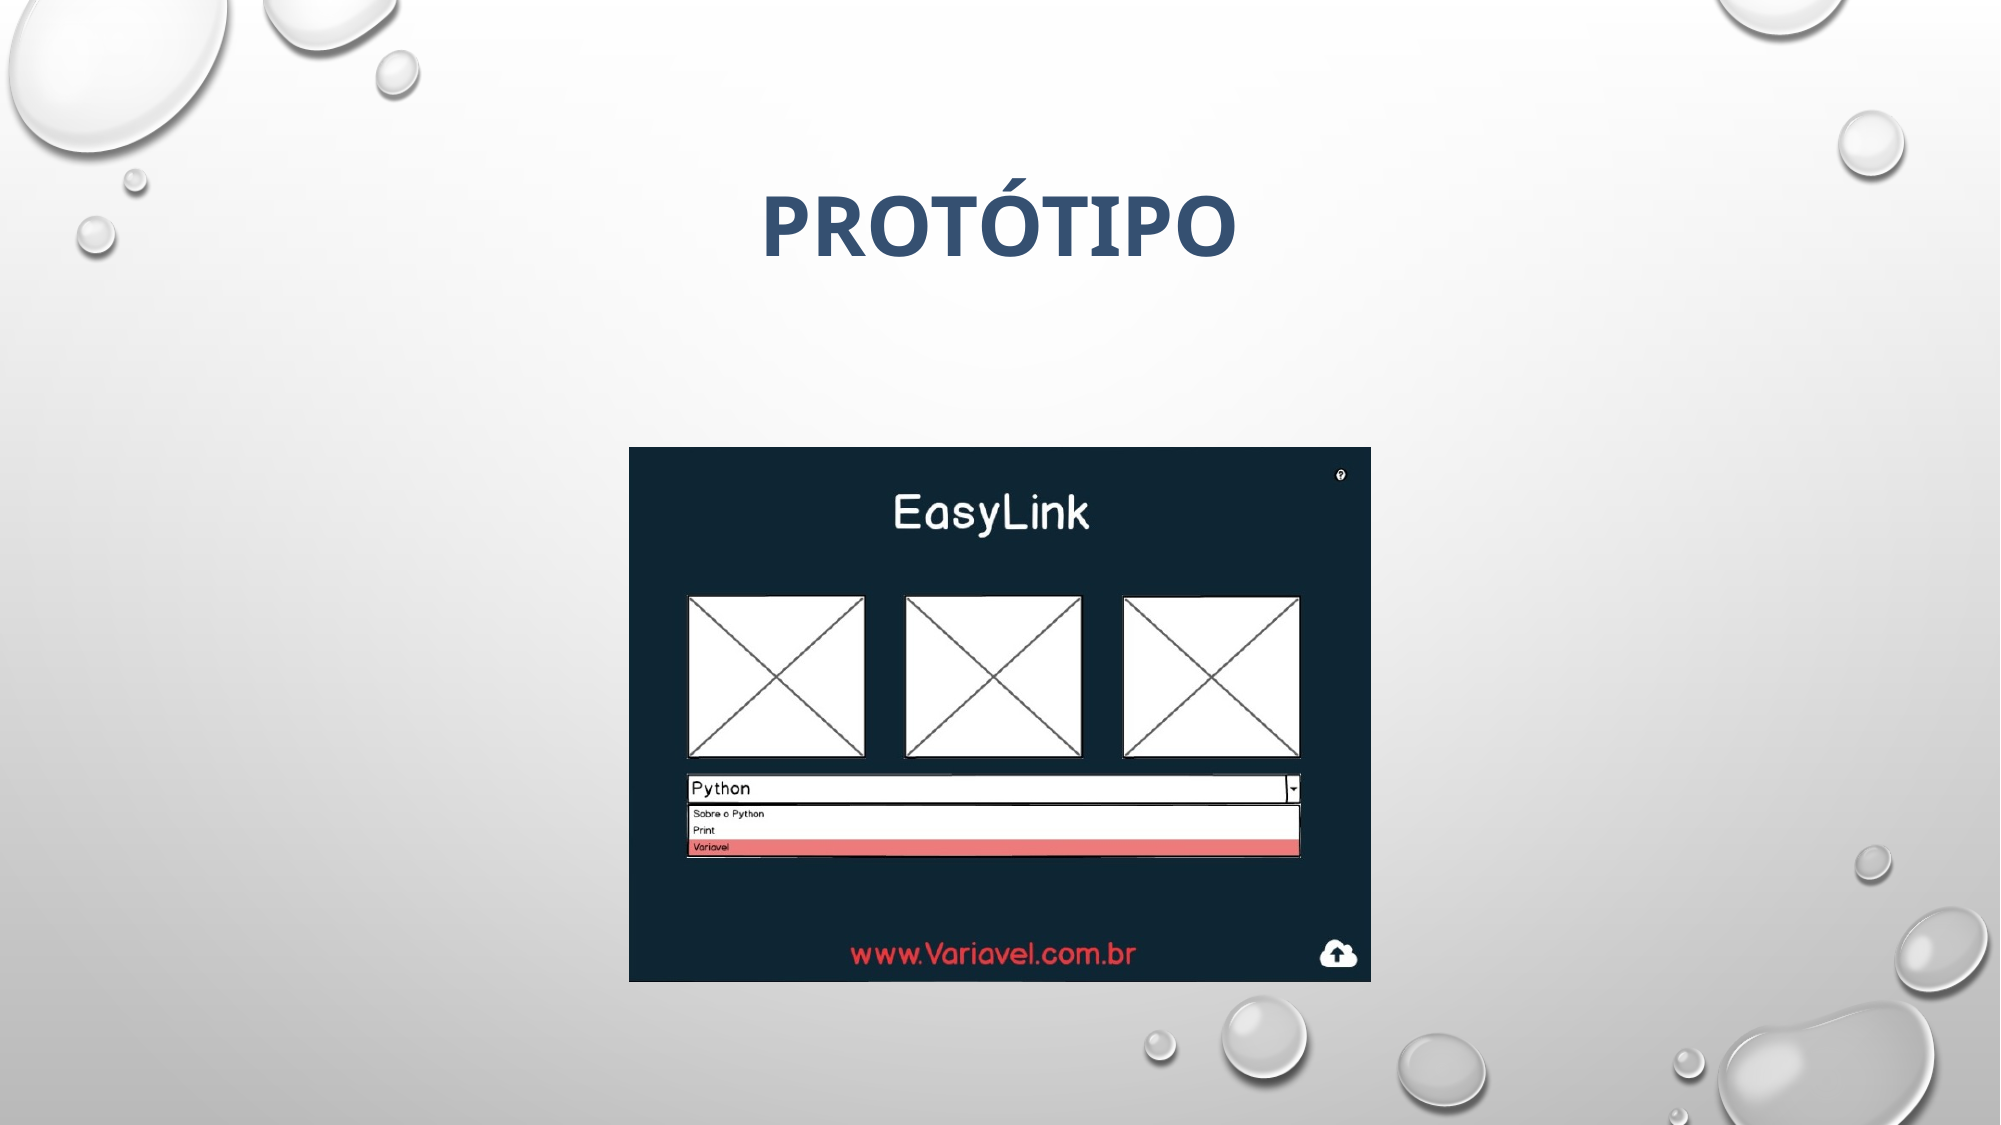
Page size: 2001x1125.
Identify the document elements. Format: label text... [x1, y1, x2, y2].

title PROTÓTIPO [149, 0, 1851, 582]
picture [0, 0, 2000, 1125]
